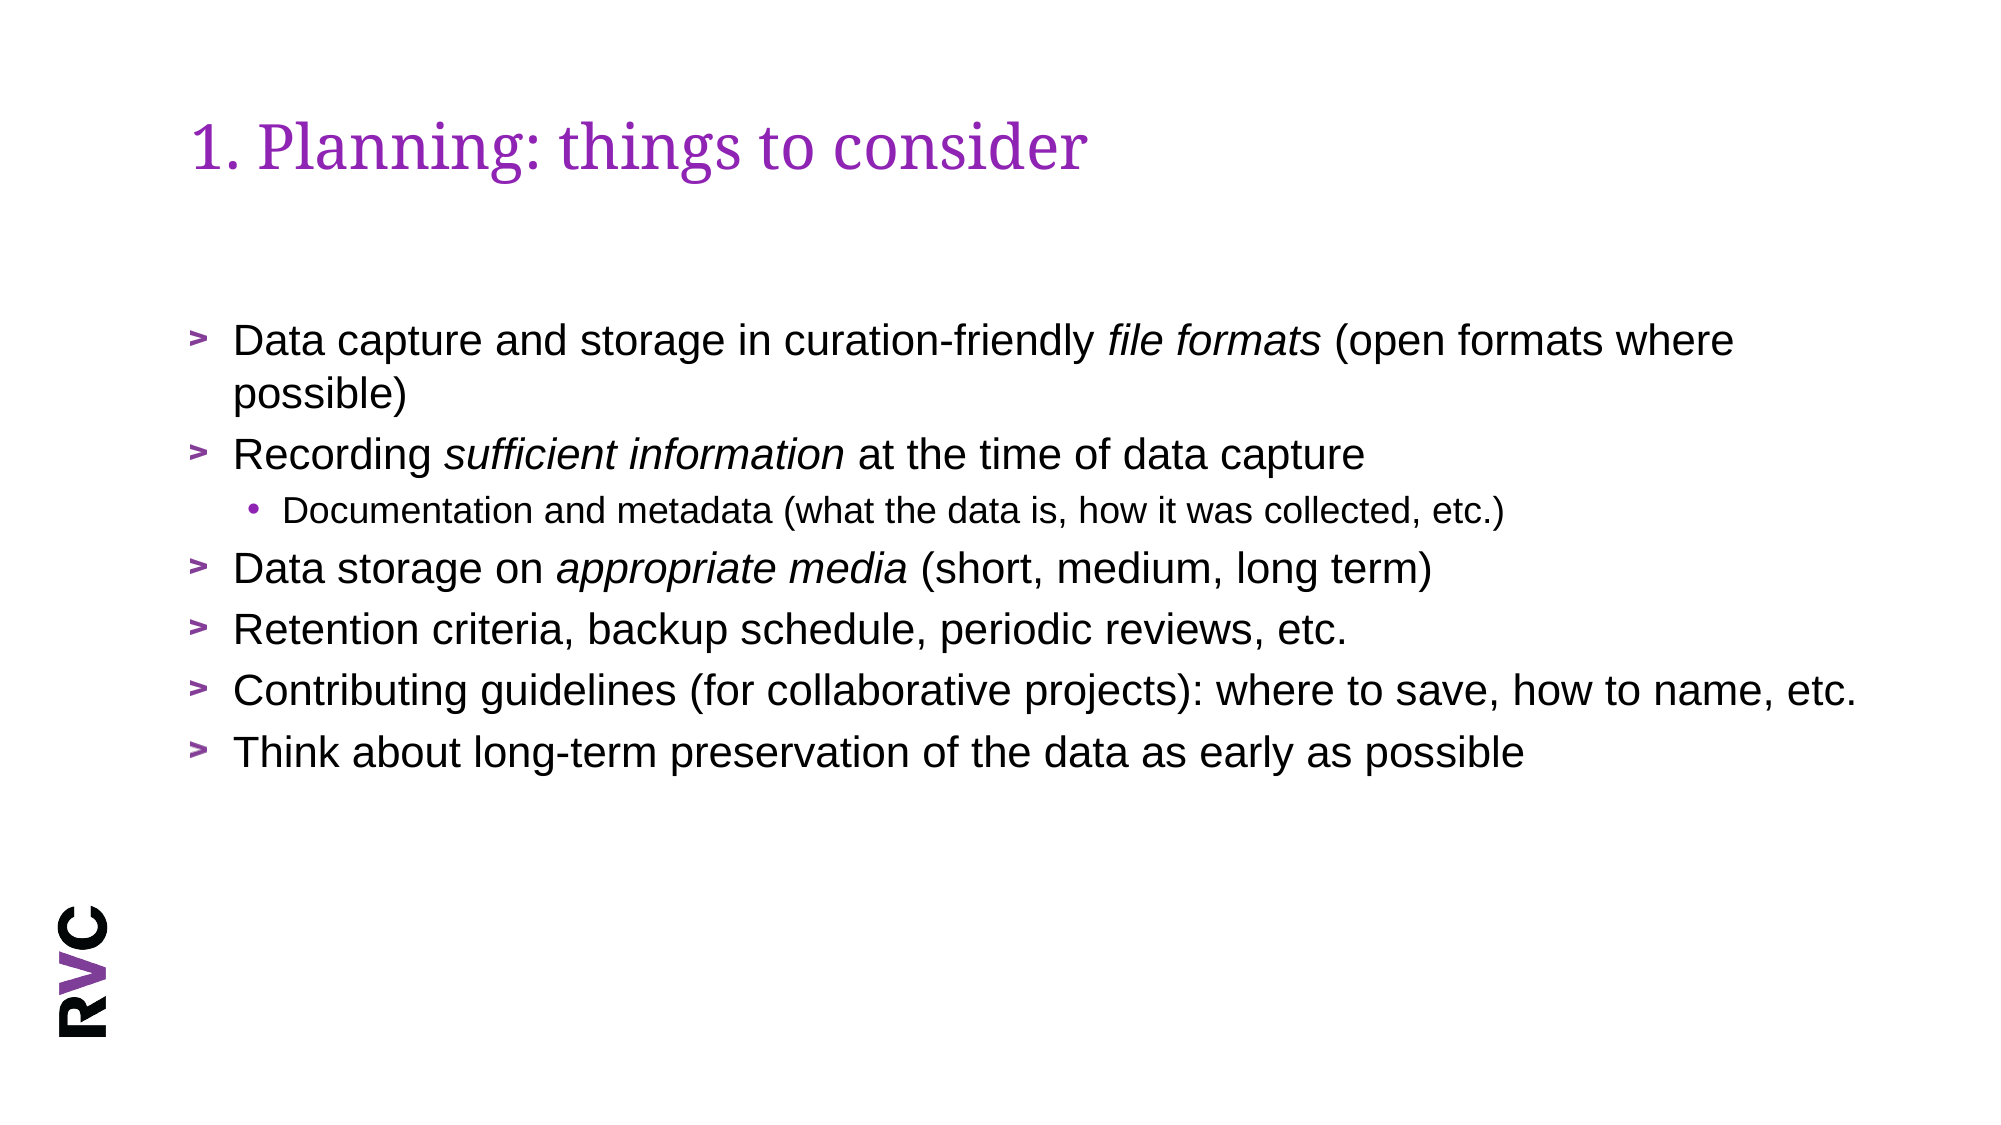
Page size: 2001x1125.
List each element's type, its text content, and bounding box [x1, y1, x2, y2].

picture [190, 741, 207, 758]
picture [190, 619, 207, 635]
picture [190, 330, 207, 346]
picture [190, 558, 207, 574]
title 1. Planning: things to consider [175, 51, 1900, 239]
picture [56, 902, 109, 1041]
picture [190, 444, 207, 460]
picture [190, 680, 207, 696]
list Data capture and storage in curation-friendly file formats (open formats where possible) Recording sufficient information at the time of data capture Documentation and metadata (what the data is, how it was collected, etc.) Data storage on appropriate media (short, medium, long term) Retention criteria, backup schedule, periodic reviews, etc. Contributing guidelines (for collaborative projects): where to save, how to name, etc. Think about long-term preservation of the data as early as possible [175, 304, 1900, 1005]
